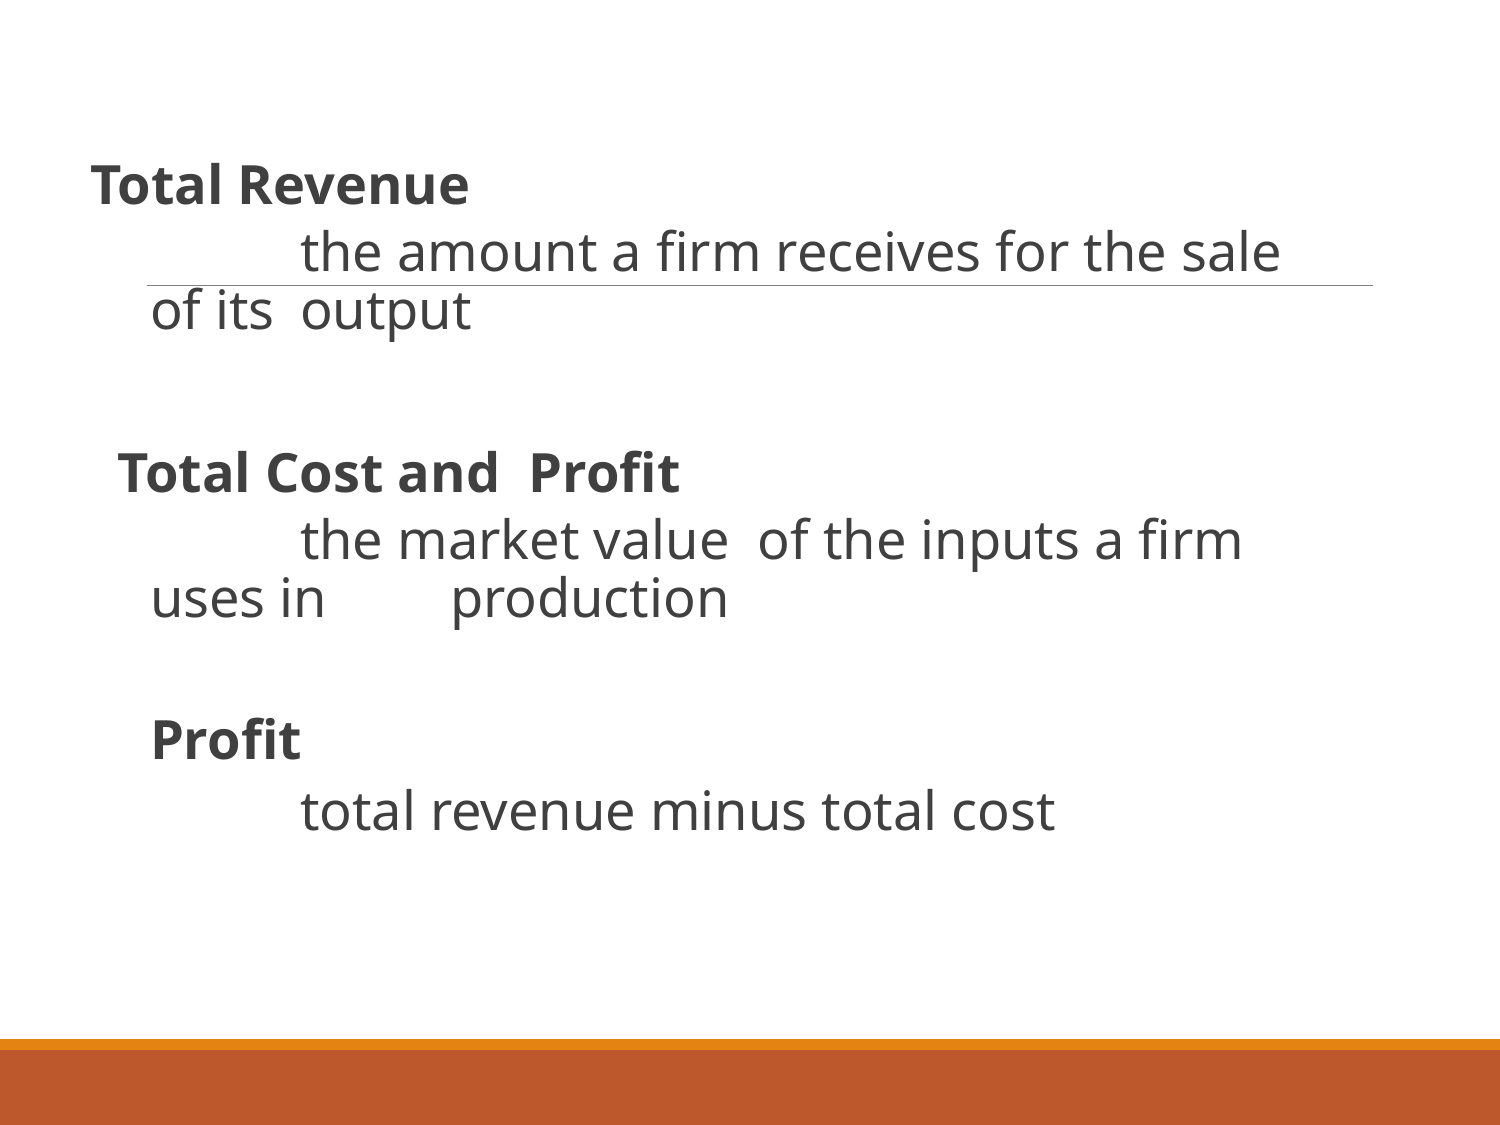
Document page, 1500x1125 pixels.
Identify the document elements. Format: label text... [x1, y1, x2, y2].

list Total Revenue the amount a firm receives for the sale of its output Total Cost and Profit the market value of the inputs a firm uses in production Profit total revenue minus total cost [75, 149, 1300, 1005]
